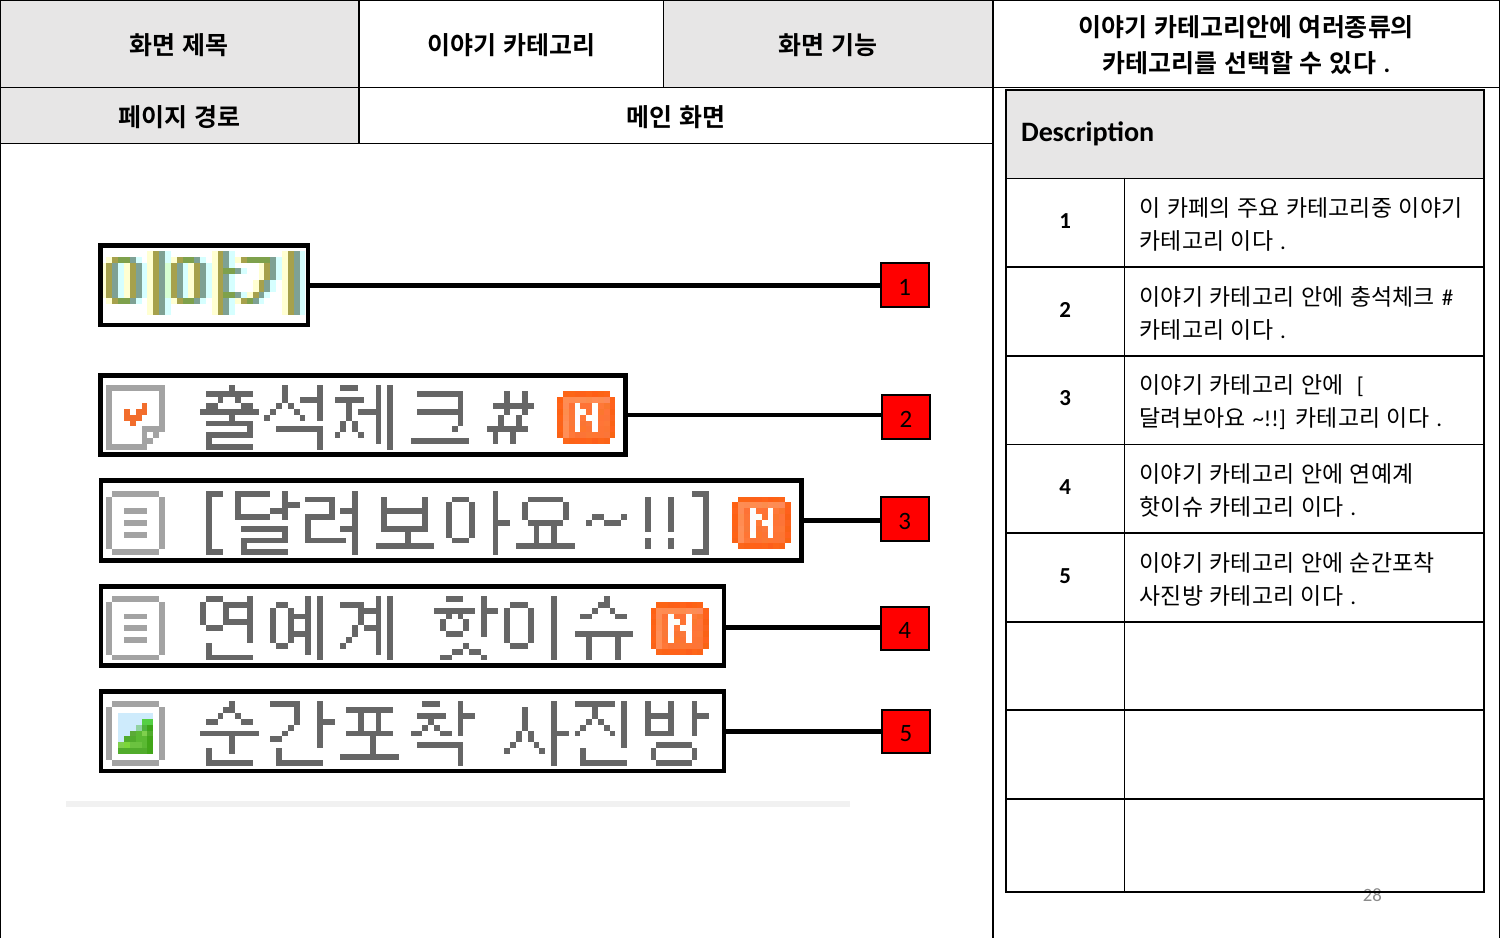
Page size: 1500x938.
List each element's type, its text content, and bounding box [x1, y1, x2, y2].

table_cell [1007, 711, 1124, 798]
table_cell 4 [1007, 445, 1124, 532]
table_cell [1007, 623, 1124, 709]
table_header 화면 기능 [664, 1, 992, 87]
picture [65, 228, 850, 813]
table_cell [994, 88, 1499, 938]
text_box 1 [880, 262, 930, 308]
table_cell 1 [1007, 179, 1124, 266]
text_box 2 [881, 394, 931, 440]
table_header Description [1007, 91, 1483, 178]
table_cell 2 [1007, 268, 1124, 355]
table_cell 3 [1007, 357, 1124, 444]
table_cell 이 카페의 주요 카테고리중 이야기 카테고리 이다. [1125, 179, 1483, 266]
table_cell 페이지 경로 [1, 88, 358, 143]
table_cell [1125, 711, 1483, 798]
table_cell [1007, 800, 1124, 891]
text_box 5 [881, 709, 931, 754]
table_cell [1125, 800, 1483, 891]
text_box 3 [880, 496, 930, 542]
table_header 이야기 카테고리안에 여러종류의 카테고리를 선택할 수 있다. [994, 1, 1499, 87]
text_box 4 [880, 606, 930, 651]
table_header 이야기 카테고리 [360, 1, 663, 87]
table_cell [1, 144, 992, 938]
table_cell [1125, 623, 1483, 709]
slide_number 28 [1059, 868, 1397, 919]
table_cell 이야기 카테고리 안에 [달려보아요~!!] 카테고리 이다. [1125, 357, 1483, 444]
table_cell 이야기 카테고리 안에 충석체크# 카테고리 이다. [1125, 268, 1483, 355]
table_cell 5 [1007, 534, 1124, 621]
table_header 화면 제목 [1, 1, 358, 87]
table_cell 이야기 카테고리 안에 연예계 핫이슈 카테고리 이다. [1125, 445, 1483, 532]
table_cell 메인 화면 [360, 88, 992, 143]
table_cell 이야기 카테고리 안에 순간포착 사진방 카테고리 이다. [1125, 534, 1483, 621]
